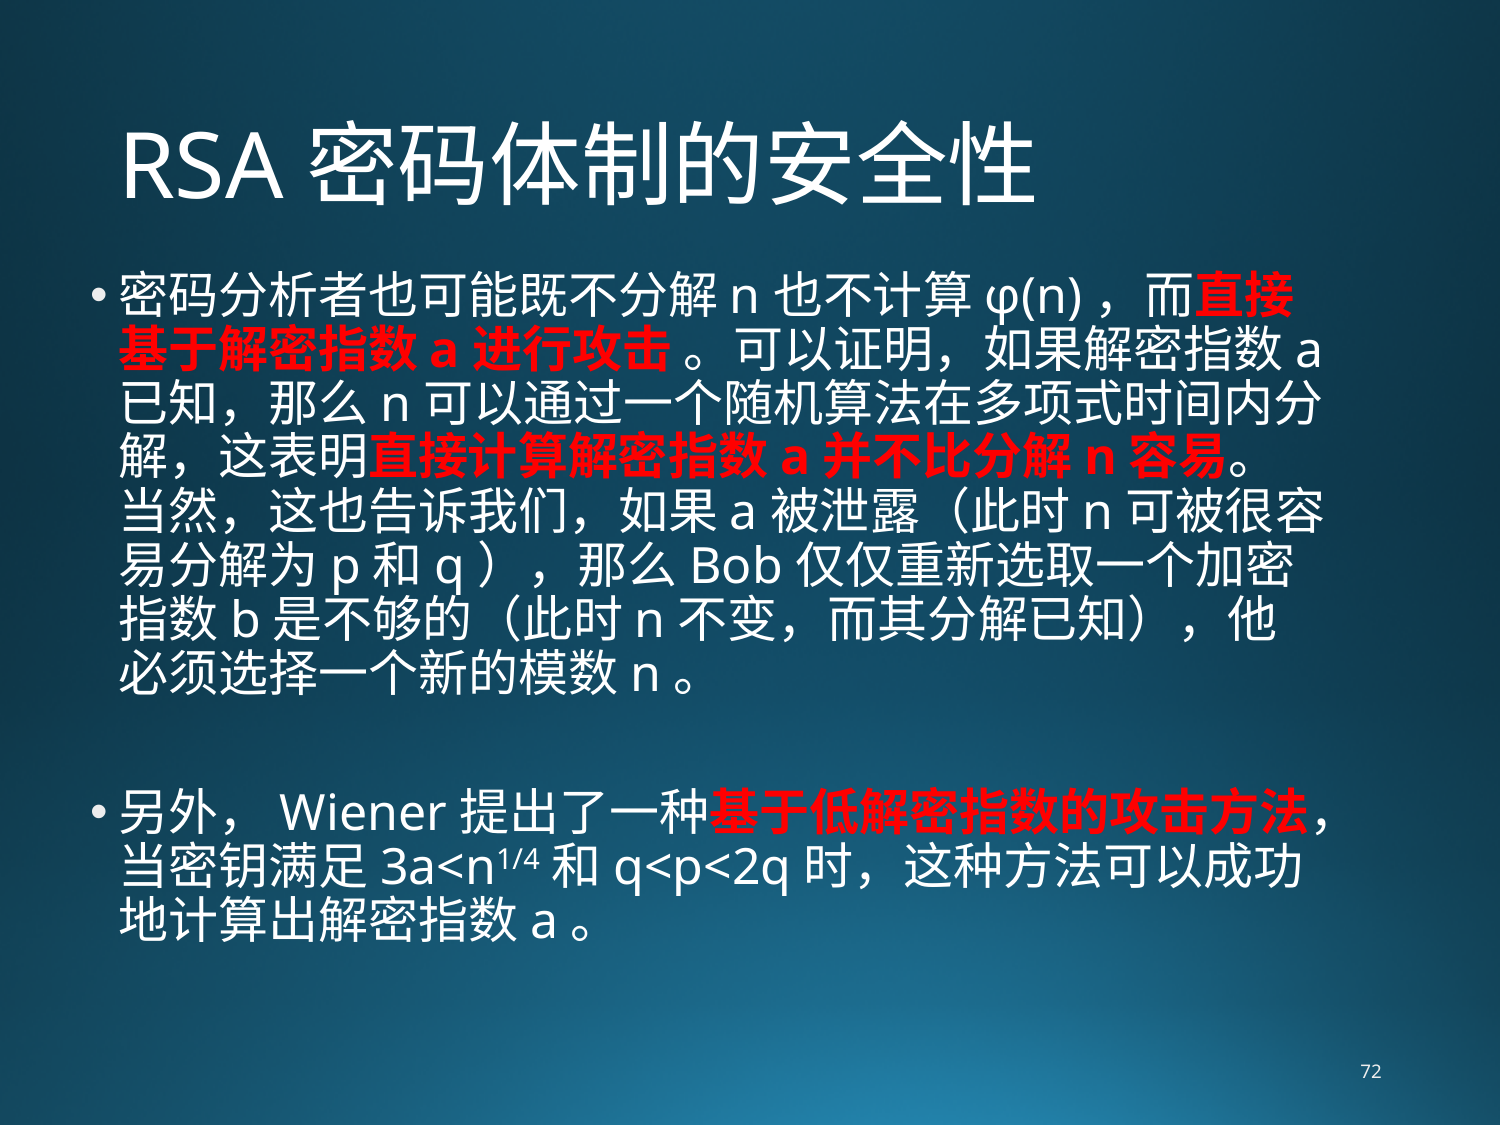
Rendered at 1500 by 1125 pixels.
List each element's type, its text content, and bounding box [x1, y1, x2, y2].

slide_number 72 [1059, 1042, 1397, 1103]
picture [0, 0, 1500, 1125]
list 密码分析者也可能既不分解n也不计算φ(n)，而直接基于解密指数a进行攻击 。可以证明，如果解密指数a已知，那么n可以通过一个随机算法在多项式时间内分解，这表明直接计算解密指数a并不比分解n容易。当然，这也告诉我们，如果a被泄露（此时n可被很容易分解为p和q），那么Bob仅仅重新选取一个加密指数b是不够的（此时n不变，而其分解已知），他必须选择一个新的模数n。 另外，Wiener提出了一种基于低解密指数的攻击方法，当密钥满足3a<n1/4和q<p<2q时，这种方法可以成功地计算出解密指数a。 [75, 262, 1341, 1106]
title RSA密码体制的安全性 [103, 59, 1397, 278]
